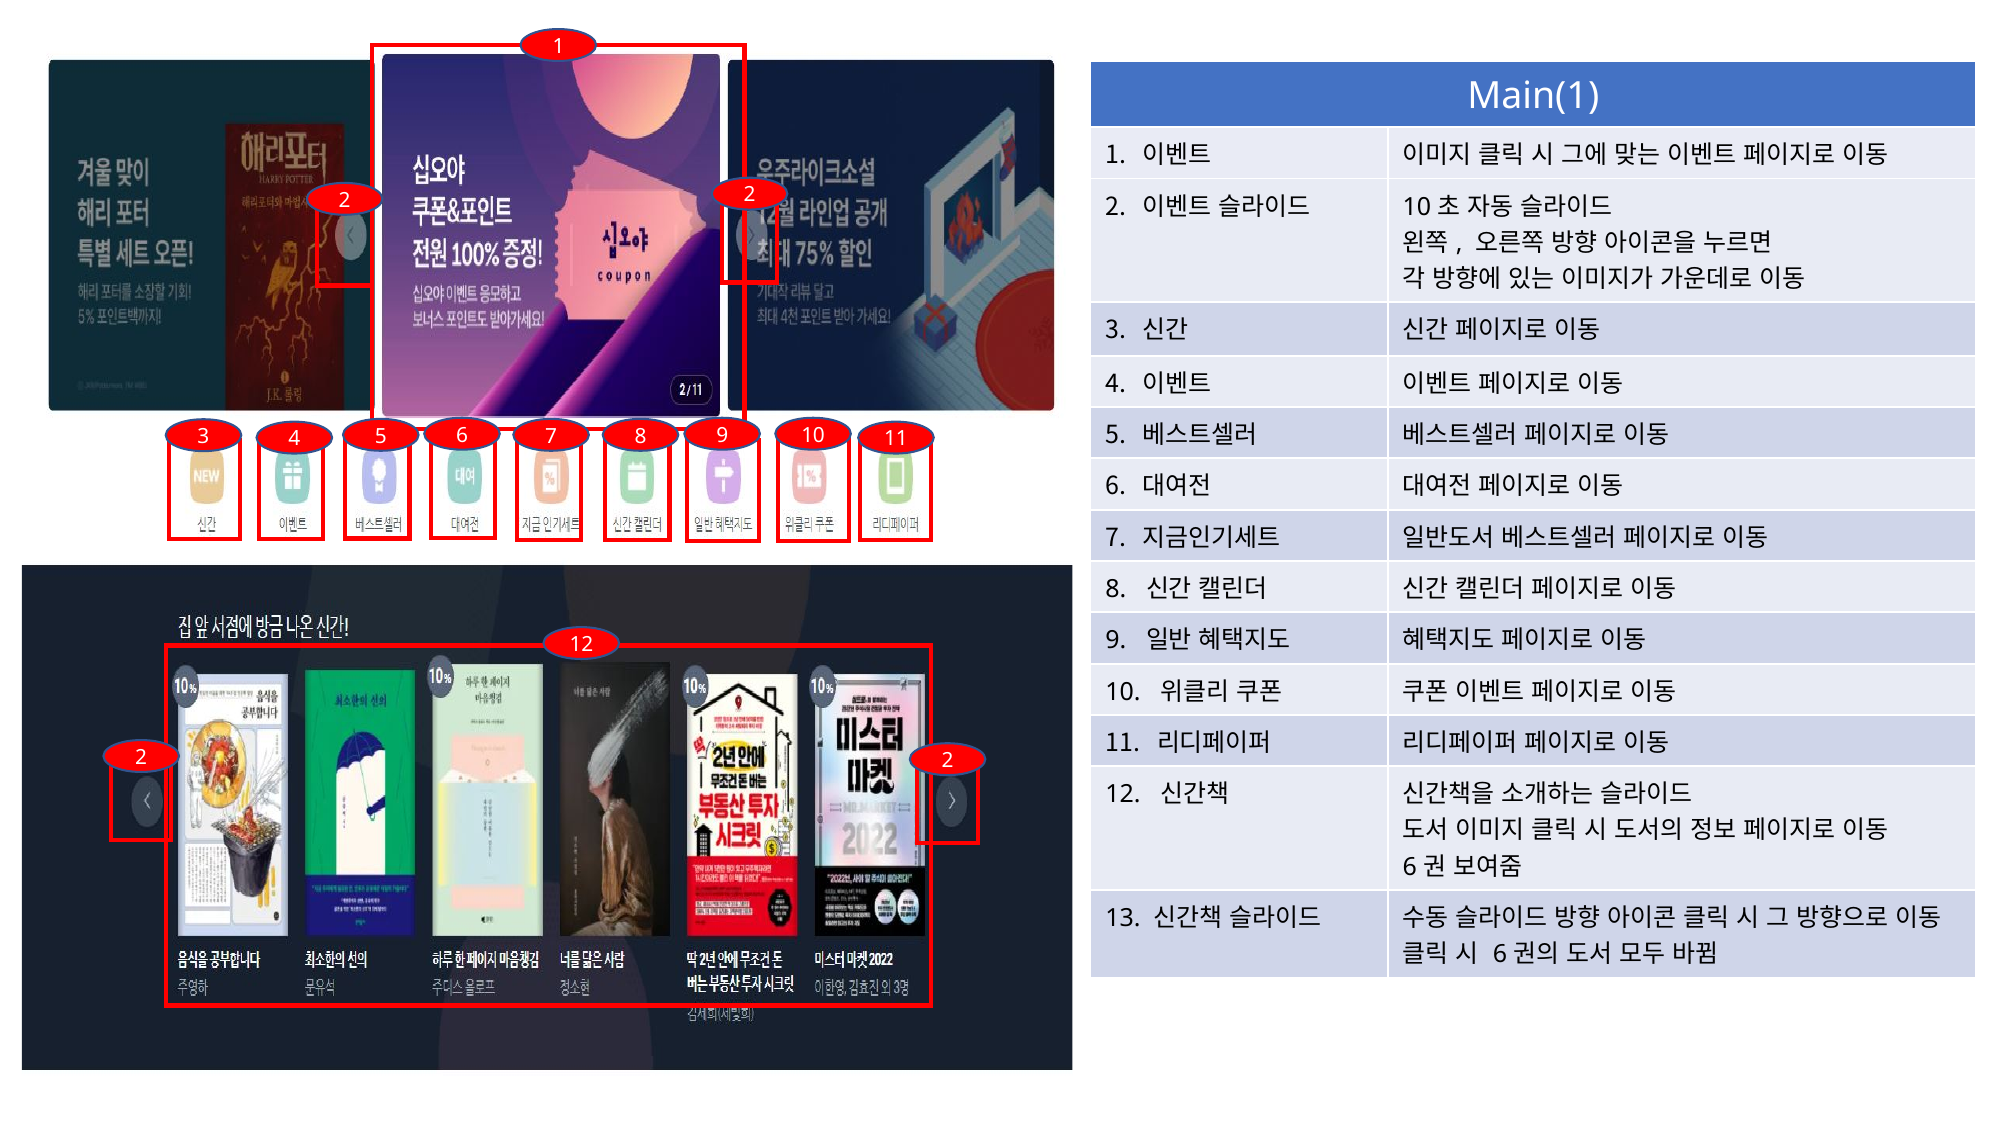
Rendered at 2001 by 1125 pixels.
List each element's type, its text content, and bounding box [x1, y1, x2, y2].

table_cell 지금인기세트 [1091, 511, 1387, 560]
table_cell 이벤트 페이지로 이동 [1389, 357, 1975, 406]
picture [21, 32, 1073, 1076]
table_cell 이벤트 [1091, 357, 1387, 406]
table_cell 대여전 페이지로 이동 [1389, 459, 1975, 509]
table_cell 수동 슬라이드 방향 아이콘 클릭 시 그 방향으로 이동 클릭 시 6권의 도서 모두 바뀜 [1389, 891, 1975, 977]
table_cell 9. 일반 혜택지도 [1091, 613, 1387, 663]
table_cell 이미지 클릭 시 그에 맞는 이벤트 페이지로 이동 [1389, 128, 1975, 178]
table_cell 대여전 [1091, 459, 1387, 509]
table_cell 쿠폰 이벤트 페이지로 이동 [1389, 665, 1975, 714]
table_header Main(1) [1091, 62, 1975, 126]
table_cell 신간 캘린더 페이지로 이동 [1389, 562, 1975, 611]
table_cell 신간 페이지로 이동 [1389, 303, 1975, 355]
table_cell 베스트셀러 페이지로 이동 [1389, 408, 1975, 457]
table_cell 베스트셀러 [1091, 408, 1387, 457]
table_cell 일반도서 베스트셀러 페이지로 이동 [1389, 511, 1975, 560]
table_cell 10. 위클리 쿠폰 [1091, 665, 1387, 714]
table_cell 12. 신간책 [1091, 767, 1387, 889]
table_cell 혜택지도 페이지로 이동 [1389, 613, 1975, 663]
table_cell 이벤트 슬라이드 [1091, 179, 1387, 301]
table_cell 리디페이퍼 [1091, 716, 1387, 765]
table_cell 리디페이퍼 페이지로 이동 [1389, 716, 1975, 765]
table_cell 10초 자동 슬라이드 왼쪽, 오른쪽 방향 아이콘을 누르면 각 방향에 있는 이미지가 가운데로 이동 [1389, 179, 1975, 301]
table_cell 신간책을 소개하는 슬라이드 도서 이미지 클릭 시 도서의 정보 페이지로 이동 6권 보여줌 [1389, 767, 1975, 889]
table_cell 신간 [1091, 303, 1387, 355]
table_cell 이벤트 [1091, 128, 1387, 178]
table_cell 13. 신간책 슬라이드 [1091, 891, 1387, 977]
text_box 1 [533, 28, 584, 32]
table_cell 8. 신간 캘린더 [1091, 562, 1387, 611]
